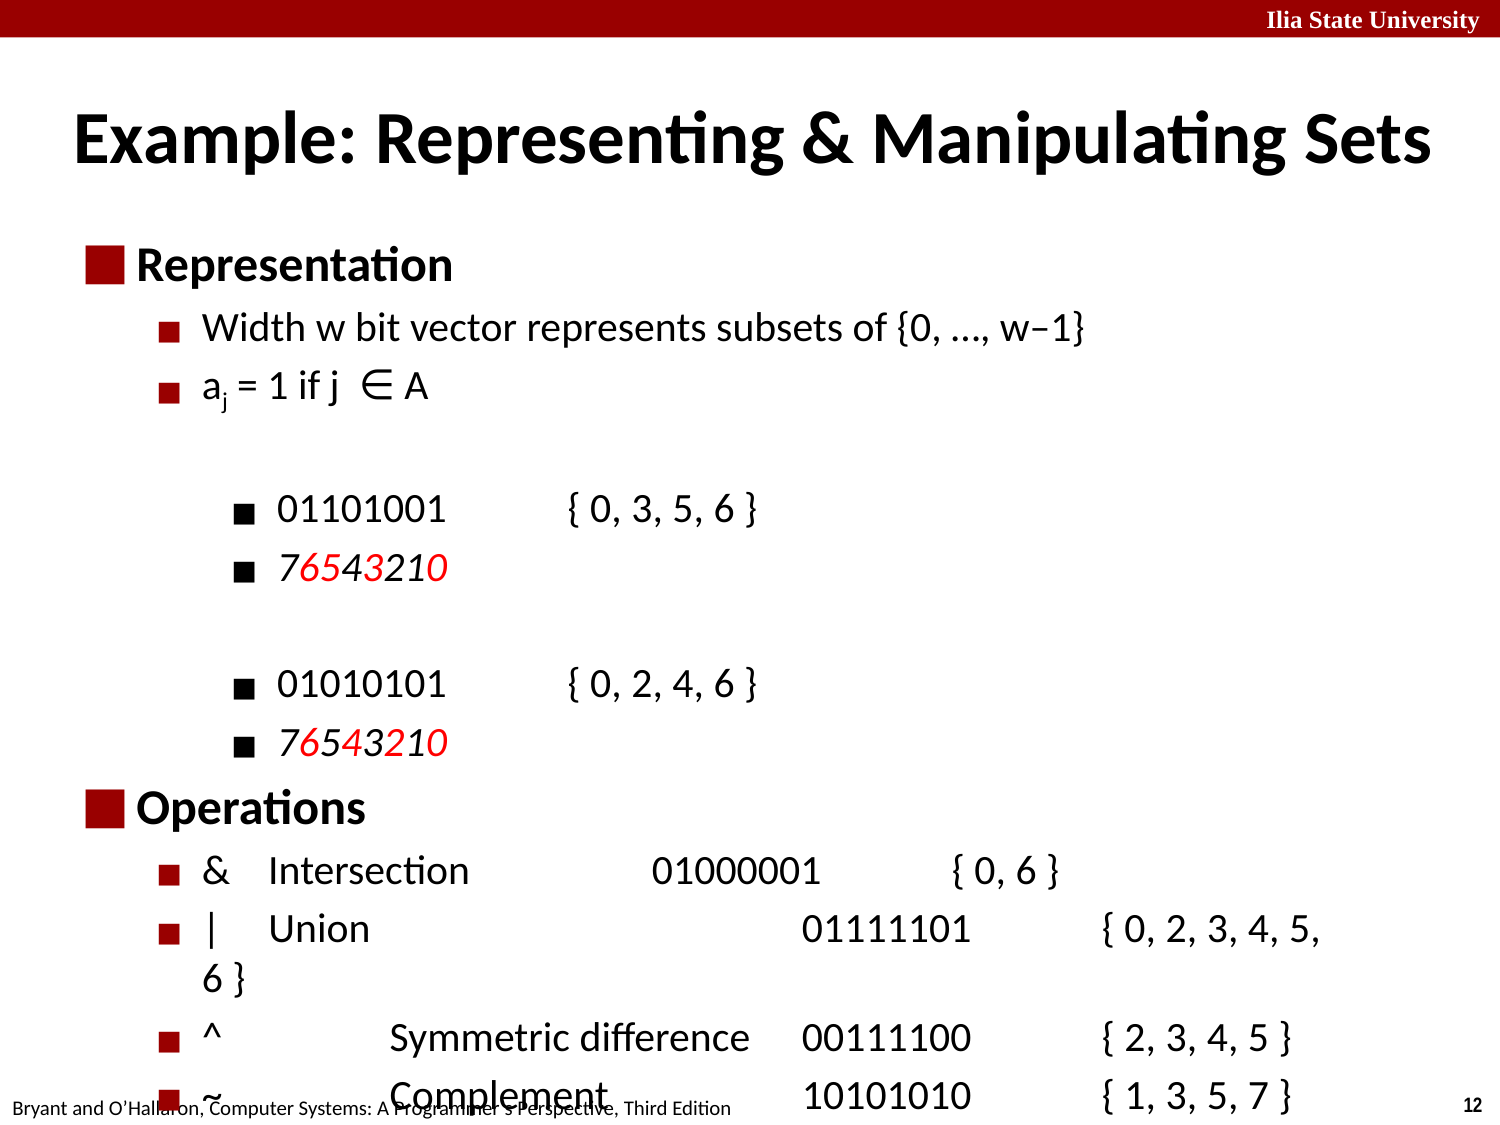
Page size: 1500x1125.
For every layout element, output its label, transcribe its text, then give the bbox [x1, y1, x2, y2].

title Example: Representing & Manipulating Sets [58, 71, 1475, 197]
list Representation Width w bit vector represents subsets of {0, …, w–1} aj = 1 if j ∈ A 01101001 { 0, 3, 5, 6 } 76543210 01010101 { 0, 2, 4, 6 } 76543210 Operations & Intersection 01000001 { 0, 6 } | Union 01111101 { 0, 2, 3, 4, 5, 6 } ^ Symmetric difference 00111100 { 2, 3, 4, 5 } ~ Complement 10101010 { 1, 3, 5, 7 } [65, 223, 1361, 1040]
